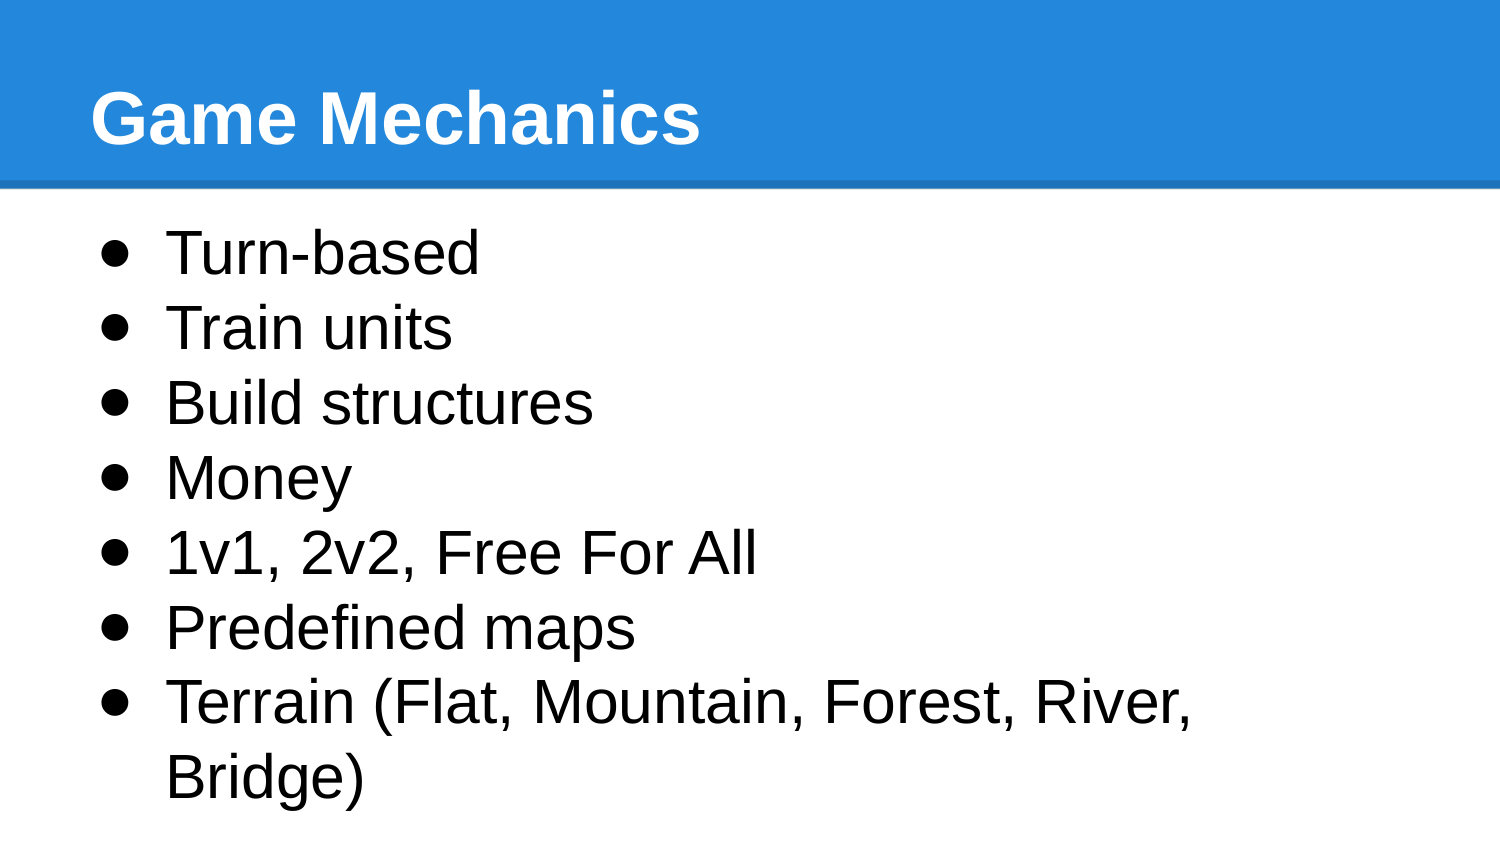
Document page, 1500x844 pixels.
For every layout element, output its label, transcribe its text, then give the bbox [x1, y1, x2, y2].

list Turn-based Train units Build structures Money 1v1, 2v2, Free For All Predefined maps Terrain (Flat, Mountain, Forest, River, Bridge) [75, 196, 1425, 808]
title Game Mechanics [75, 33, 1425, 175]
